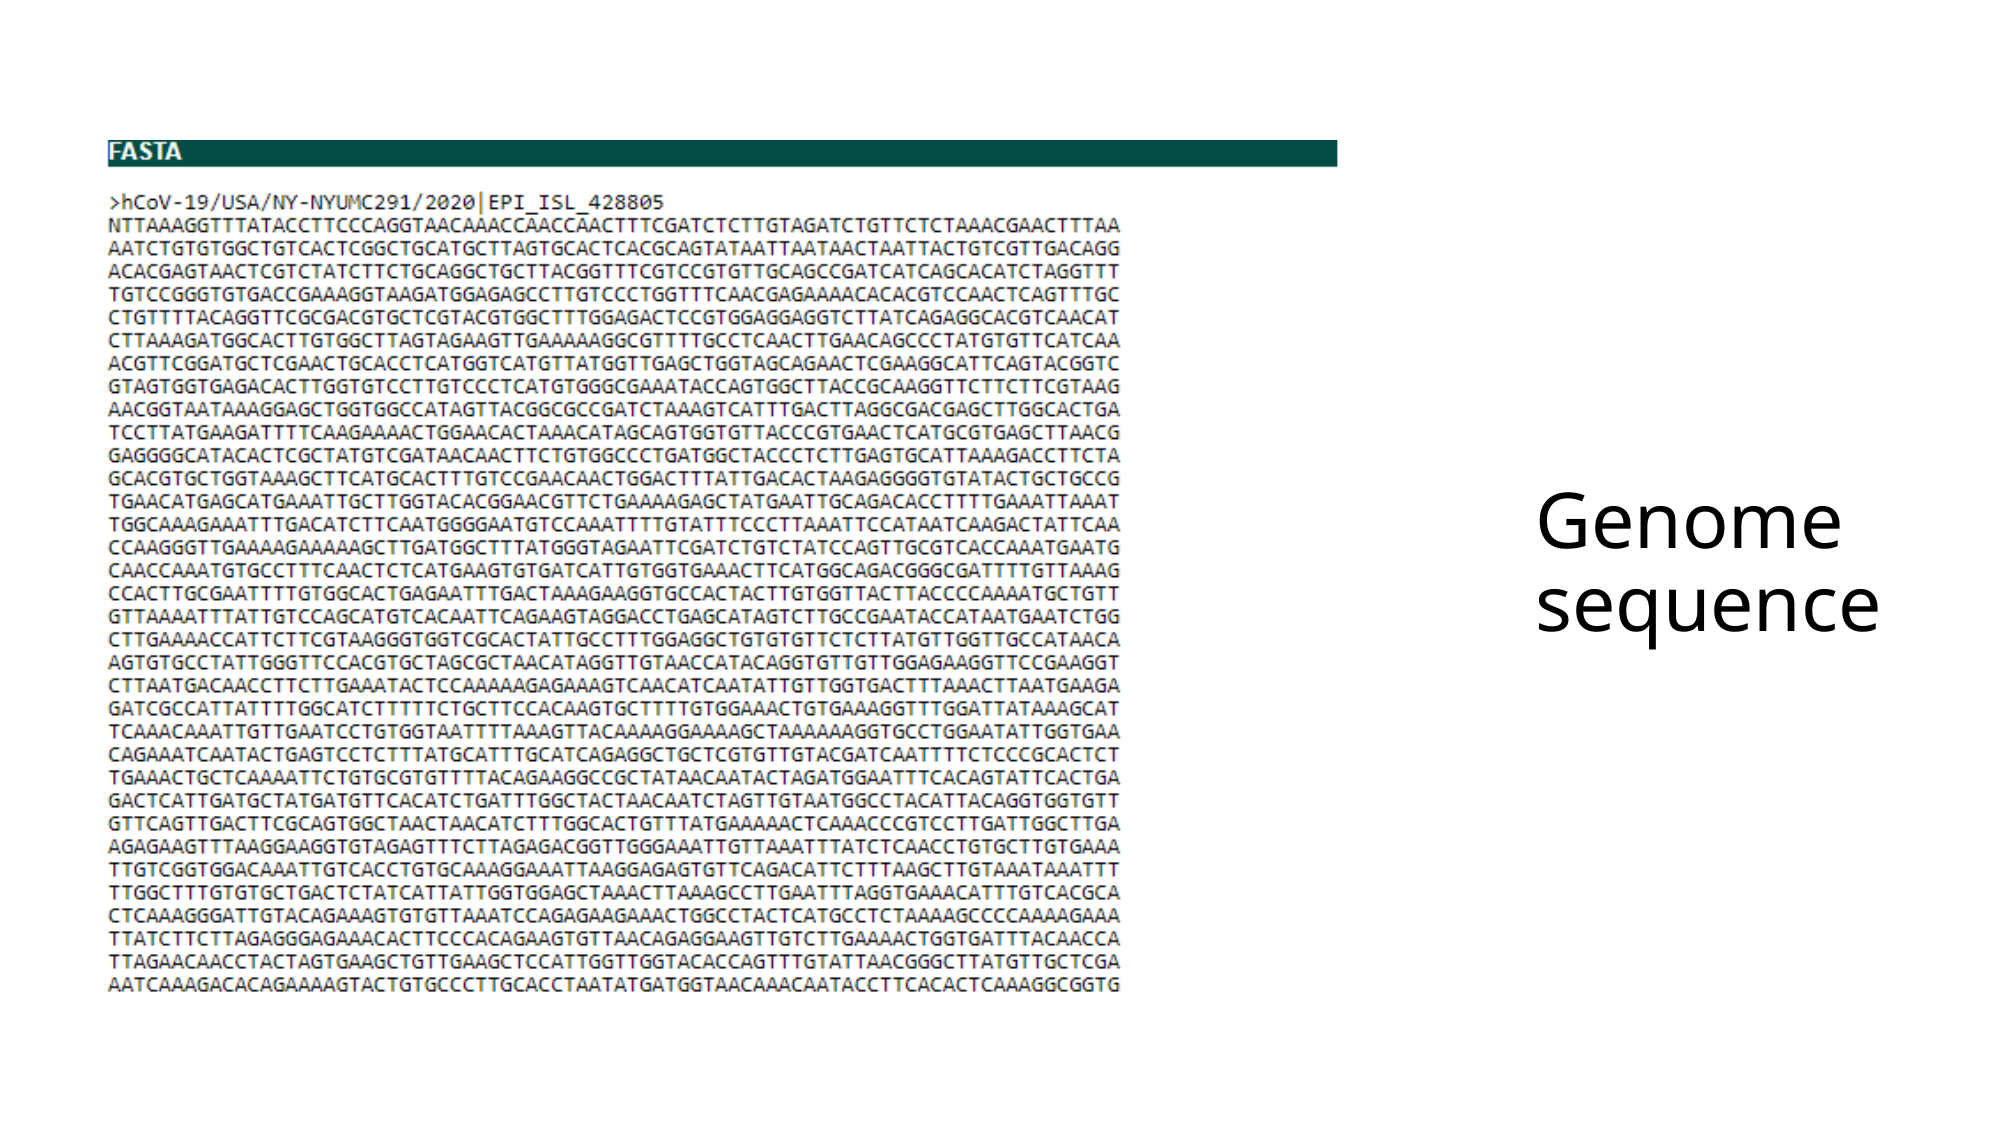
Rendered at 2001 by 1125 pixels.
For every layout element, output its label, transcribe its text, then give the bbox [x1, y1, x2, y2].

title Genome sequence [1520, 331, 1926, 799]
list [89, 140, 1338, 996]
